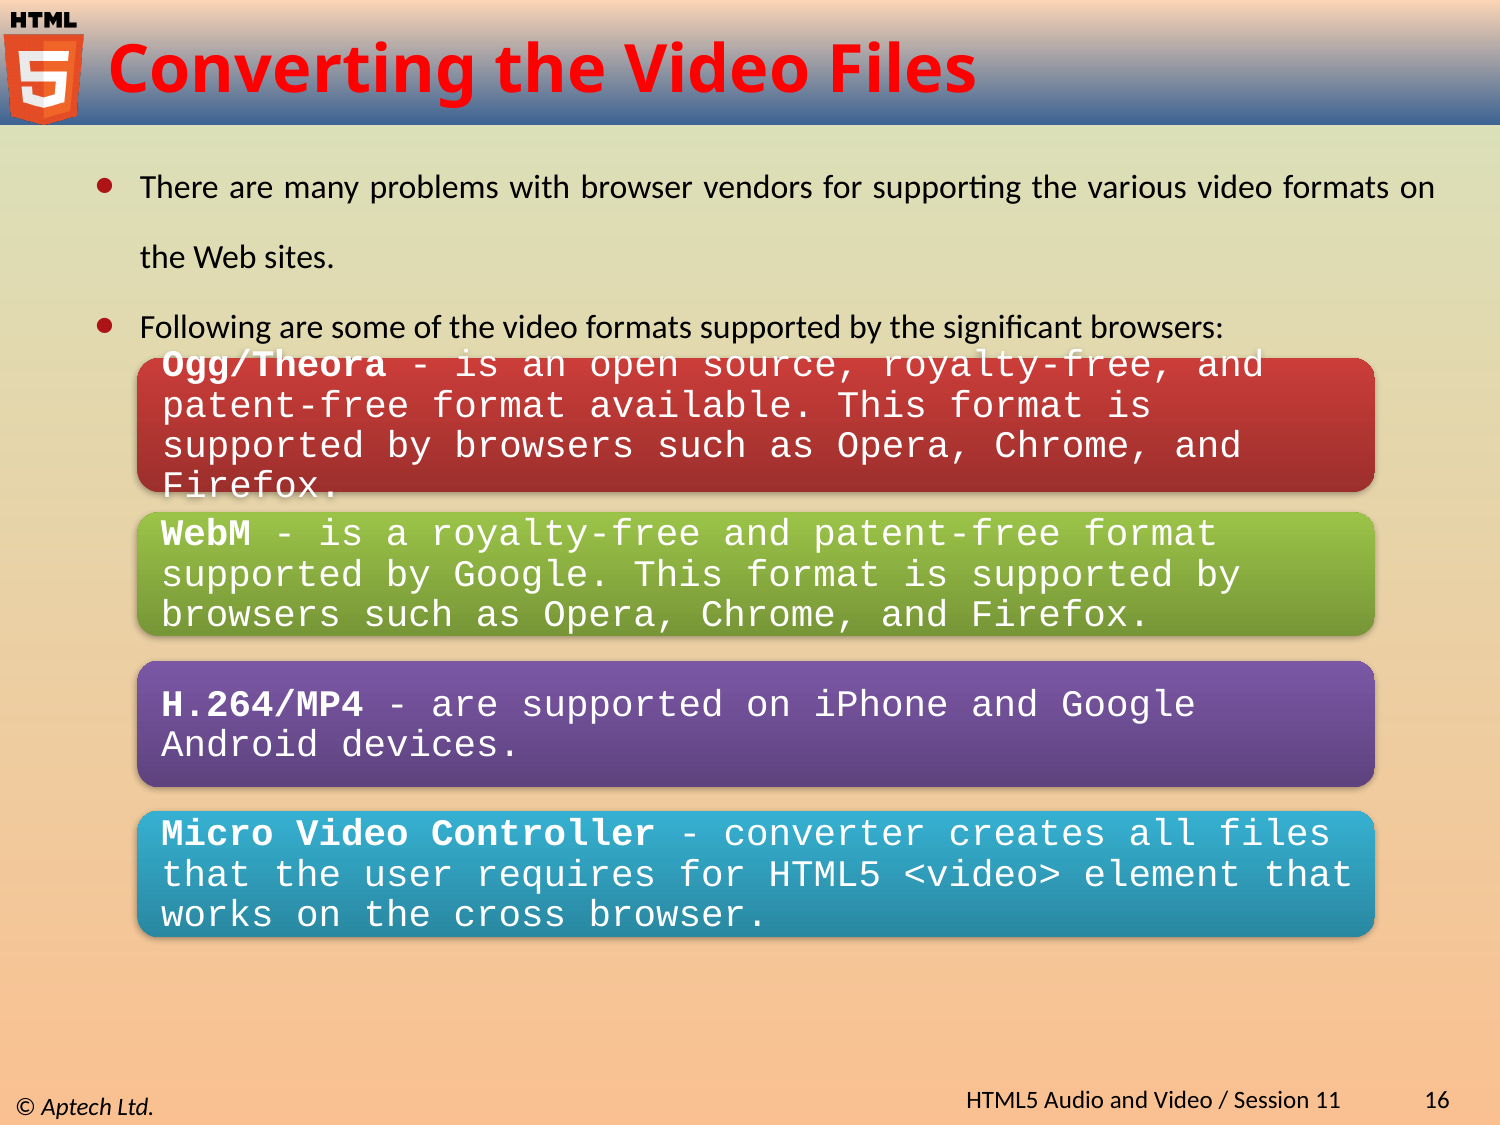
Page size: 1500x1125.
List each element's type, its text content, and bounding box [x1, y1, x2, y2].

footer HTML5 Audio and Video / Session 11 [375, 1084, 1363, 1113]
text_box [137, 337, 1376, 938]
title Converting the Video Files [74, 32, 1476, 101]
picture [0, 12, 100, 125]
slide_number 16 [1363, 1084, 1465, 1113]
text_box There are many problems with browser vendors for supporting the various video formats on the Web sites. Following are some of the video formats supported by the significant browsers: [50, 149, 1450, 375]
